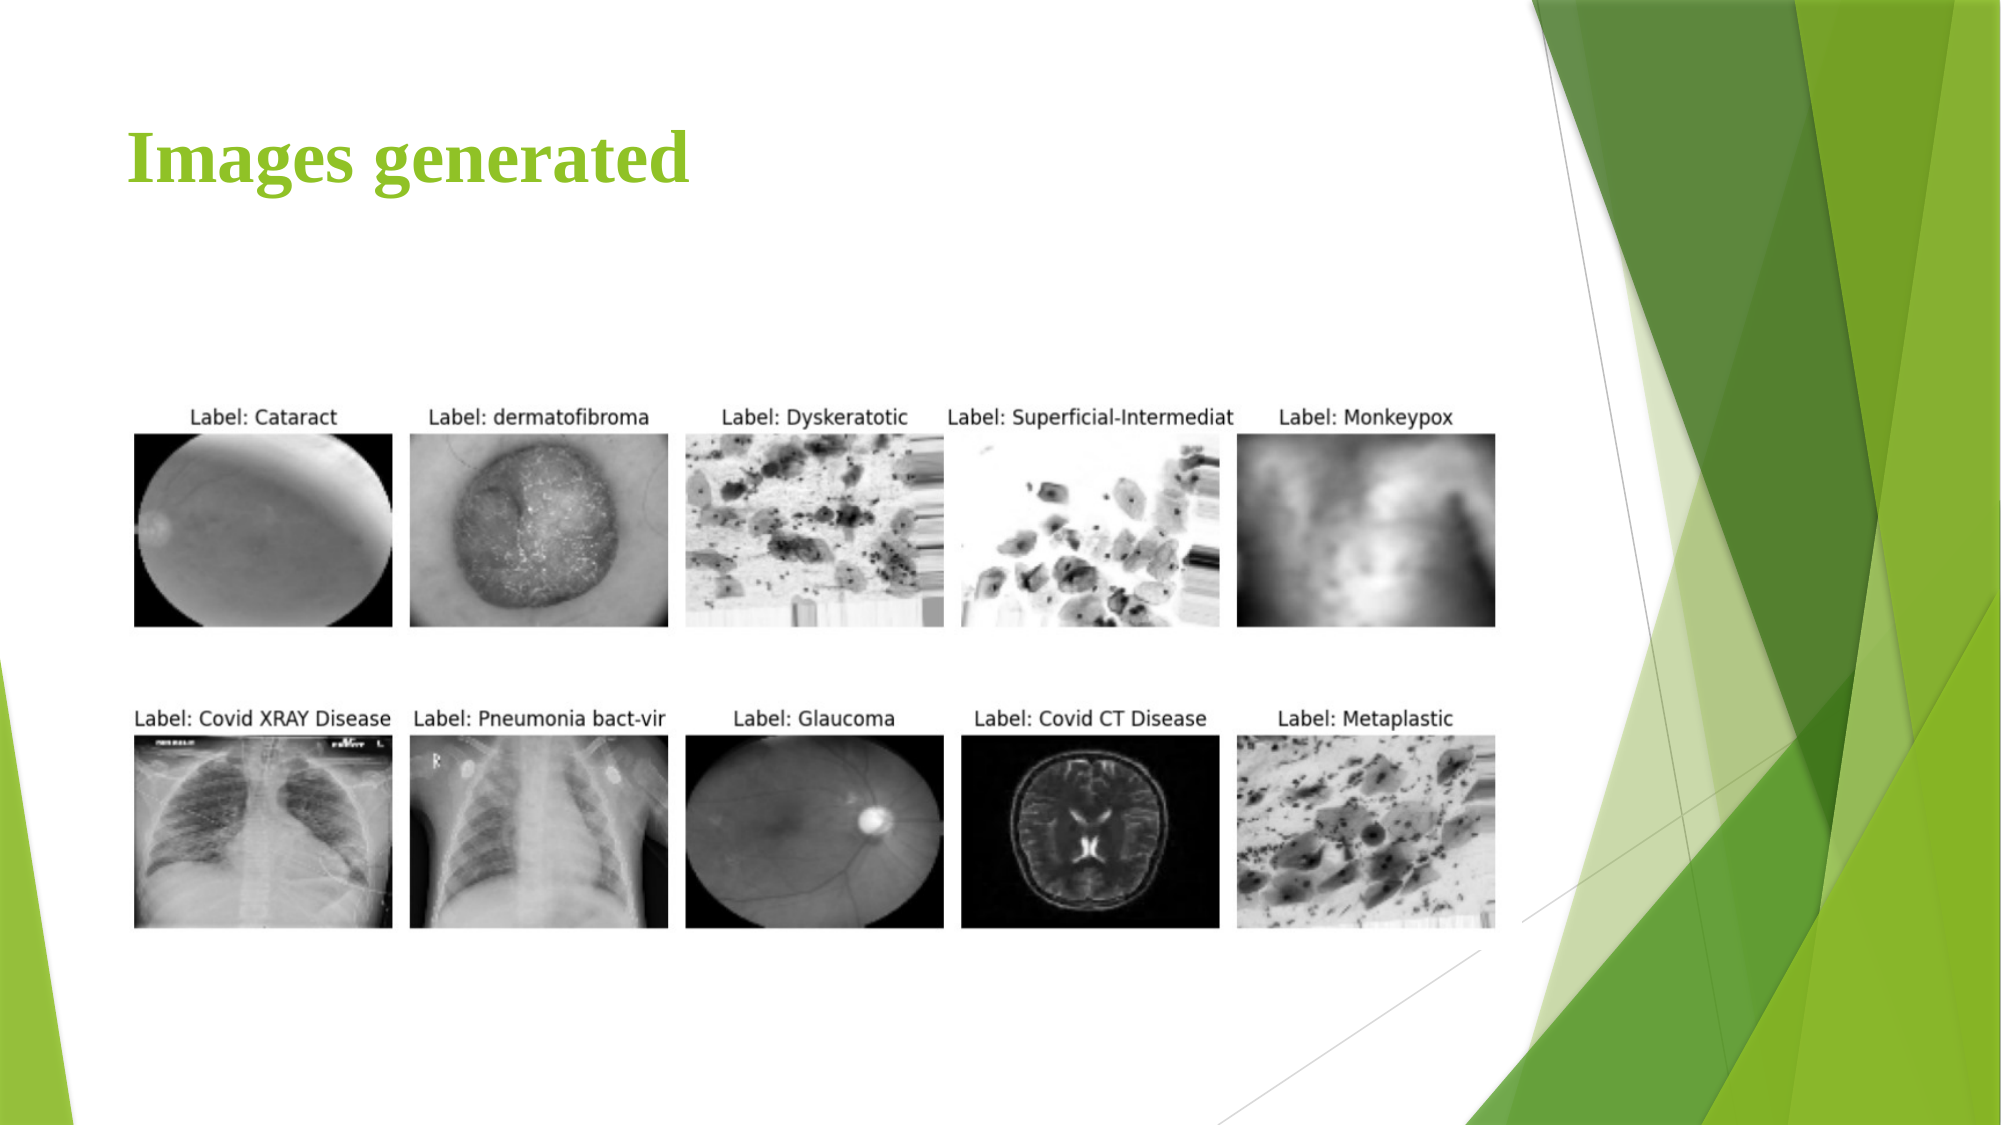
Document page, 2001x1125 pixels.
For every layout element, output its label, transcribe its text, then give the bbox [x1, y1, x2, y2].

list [110, 394, 1522, 951]
title Images generated [111, 99, 1522, 317]
